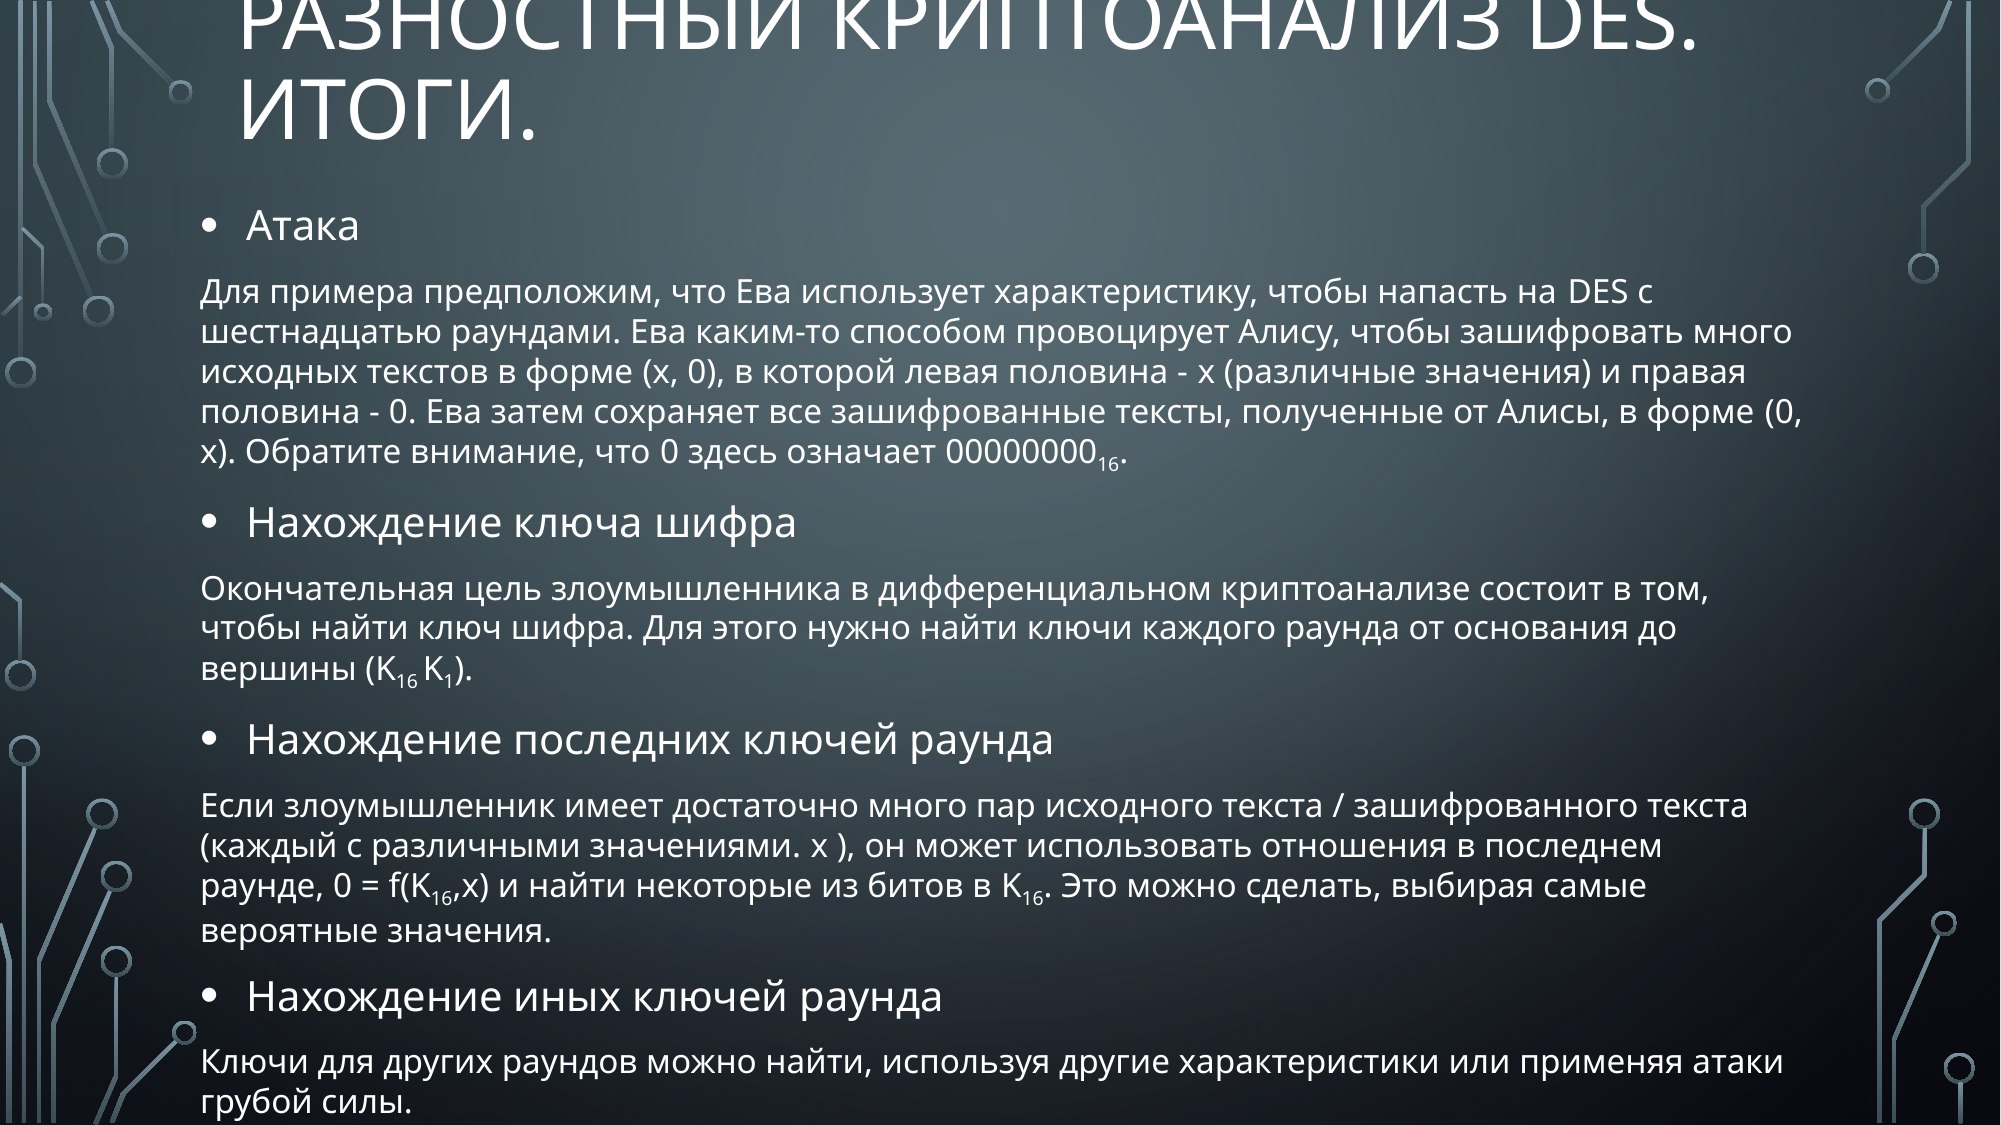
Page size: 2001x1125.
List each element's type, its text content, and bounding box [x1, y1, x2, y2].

list Атака Для примера предположим, что Ева использует характеристику, чтобы напасть на DES с шестнадцатью раундами. Ева каким-то способом провоцирует Алису, чтобы зашифровать много исходных текстов в форме (x, 0), в которой левая половина - x (различные значения) и правая половина - 0. Ева затем сохраняет все зашифрованные тексты, полученные от Алисы, в форме (0, x). Обратите внимание, что 0 здесь означает 0000000016. Нахождение ключа шифра Окончательная цель злоумышленника в дифференциальном криптоанализе состоит в том, чтобы найти ключ шифра. Для этого нужно найти ключи каждого раунда от основания до вершины (K16 K1). Нахождение последних ключей раунда Если злоумышленник имеет достаточно много пар исходного текста / зашифрованного текста (каждый с различными значениями. x ), он может использовать отношения в последнем раунде, 0 = f(K16,x) и найти некоторые из битов в K16. Это можно сделать, выбирая самые вероятные значения. Нахождение иных ключей раунда Ключи для других раундов можно найти, используя другие характеристики или применяя атаки грубой силы. [184, 191, 1837, 1074]
title Разностный криптоанализ DES. Итоги. [221, 51, 1800, 165]
